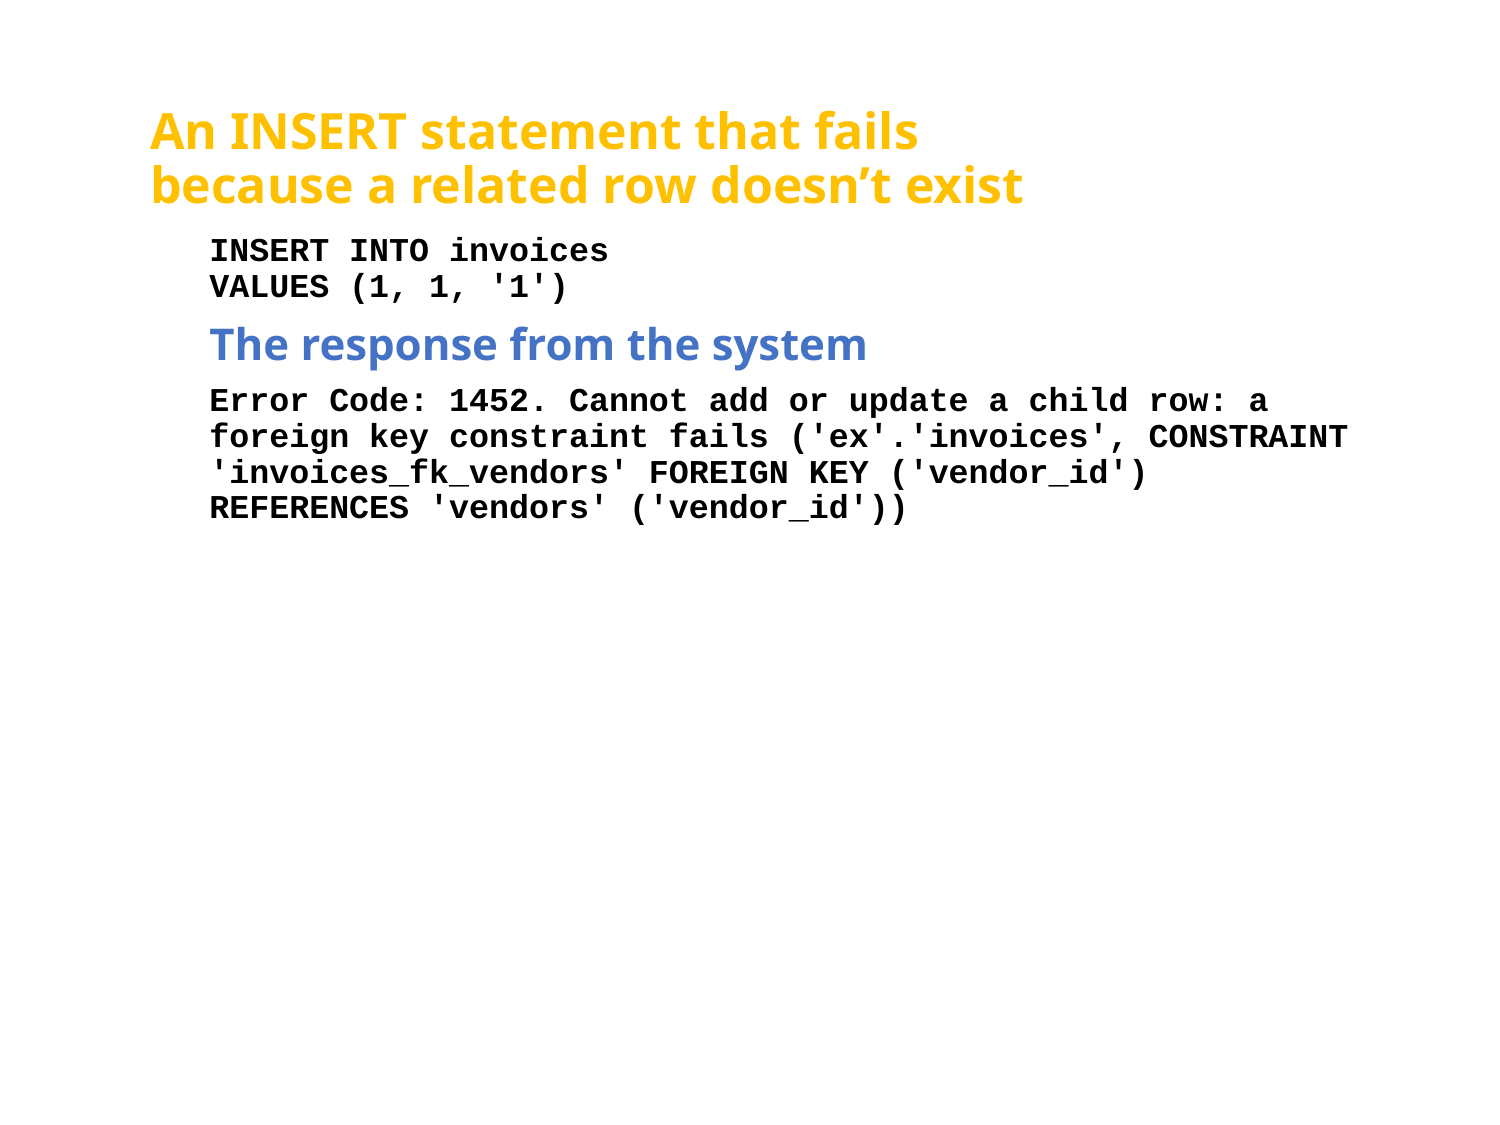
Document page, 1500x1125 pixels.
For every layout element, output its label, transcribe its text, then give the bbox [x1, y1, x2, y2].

title An INSERT statement that fails because a related row doesn’t exist [150, 66, 1350, 224]
list INSERT INTO invoices VALUES (1, 1, '1') The response from the system Error Code: 1452. Cannot add or update a child row: a foreign key constraint fails ('ex'.'invoices', CONSTRAINT 'invoices_fk_vendors' FOREIGN KEY ('vendor_id') REFERENCES 'vendors' ('vendor_id')) [137, 224, 1375, 975]
